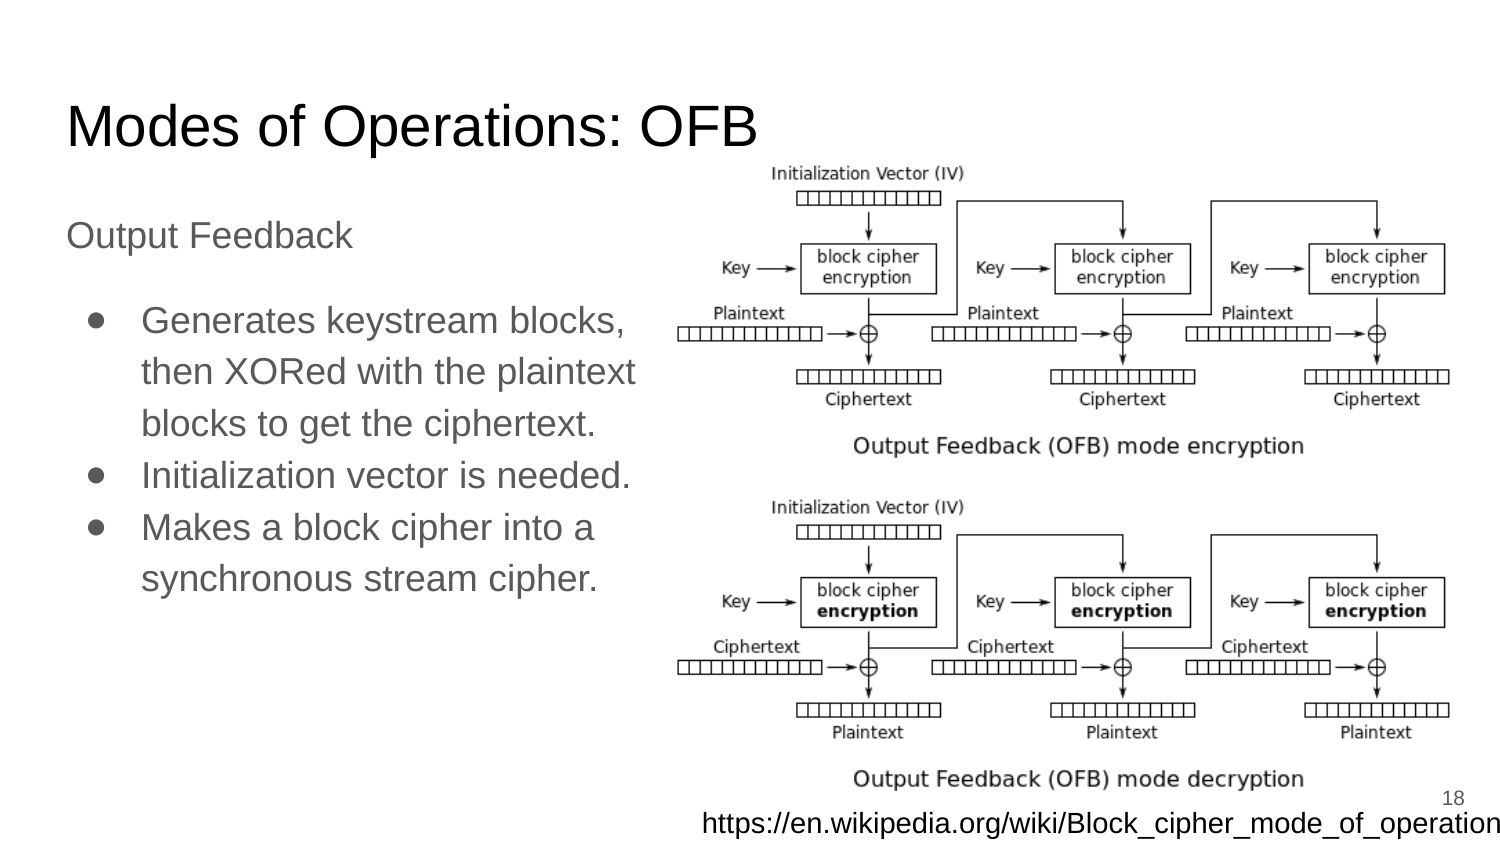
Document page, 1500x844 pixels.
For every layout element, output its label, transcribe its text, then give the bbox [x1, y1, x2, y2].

picture [650, 141, 1481, 810]
title Modes of Operations: OFB [51, 72, 1449, 167]
list Output Feedback Generates keystream blocks, then XORed with the plaintext blocks to get the ciphertext. Initialization vector is needed. Makes a block cipher into a synchronous stream cipher. [51, 189, 645, 750]
text_box https://en.wikipedia.org/wiki/Block_cipher_mode_of_operation [686, 789, 1500, 844]
